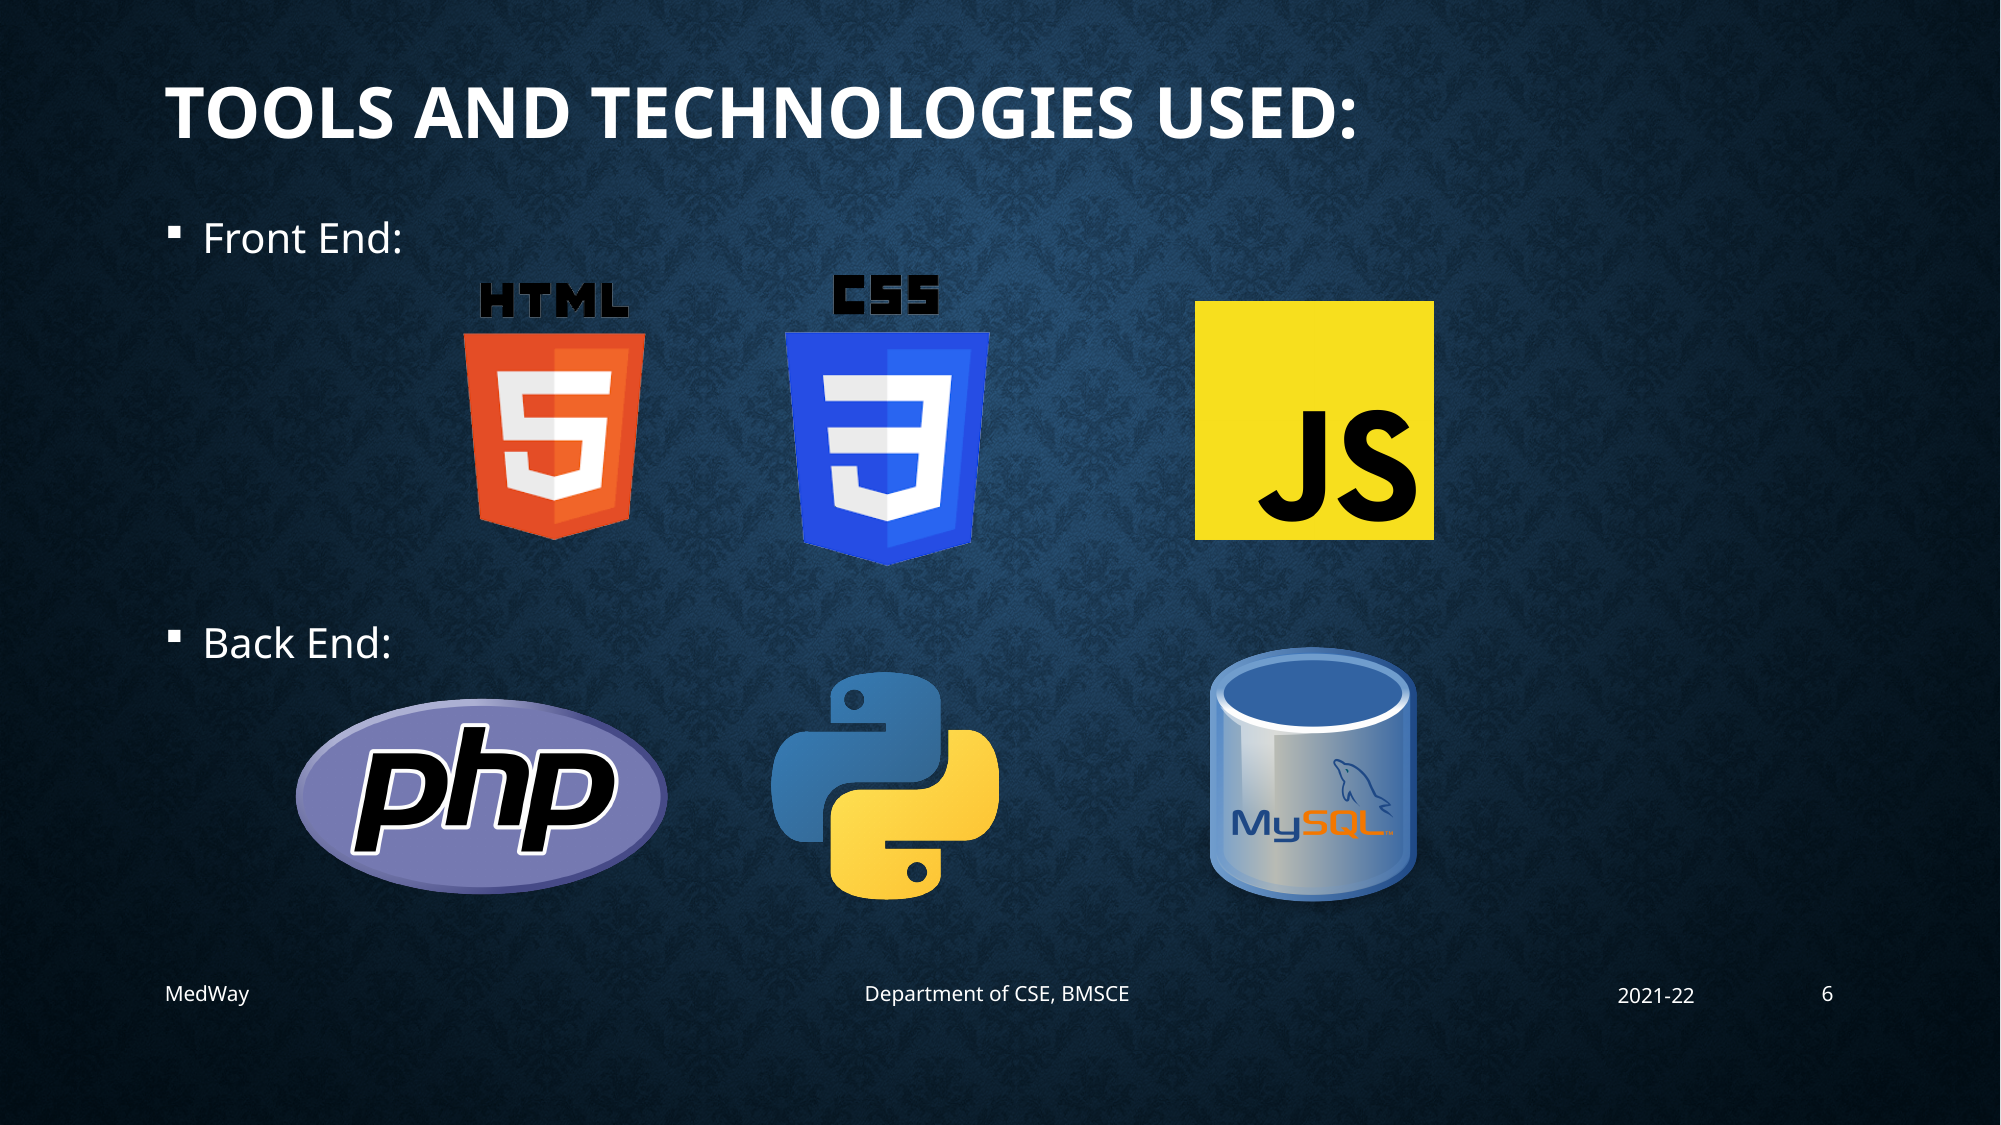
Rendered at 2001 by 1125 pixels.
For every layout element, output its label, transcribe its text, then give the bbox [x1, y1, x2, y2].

picture [1194, 604, 1440, 951]
slide_number 6 [1724, 965, 1849, 1025]
picture [784, 275, 991, 566]
picture [1194, 301, 1434, 541]
picture [770, 671, 999, 900]
footer MedWay Department of CSE, BMSCE [149, 965, 1245, 1025]
list Front End: Back End: [149, 194, 1849, 950]
title Tools And Technologies used: [149, 20, 1849, 194]
slide_number 2021-22 [1259, 965, 1710, 1025]
picture [425, 282, 684, 540]
picture [290, 692, 673, 900]
